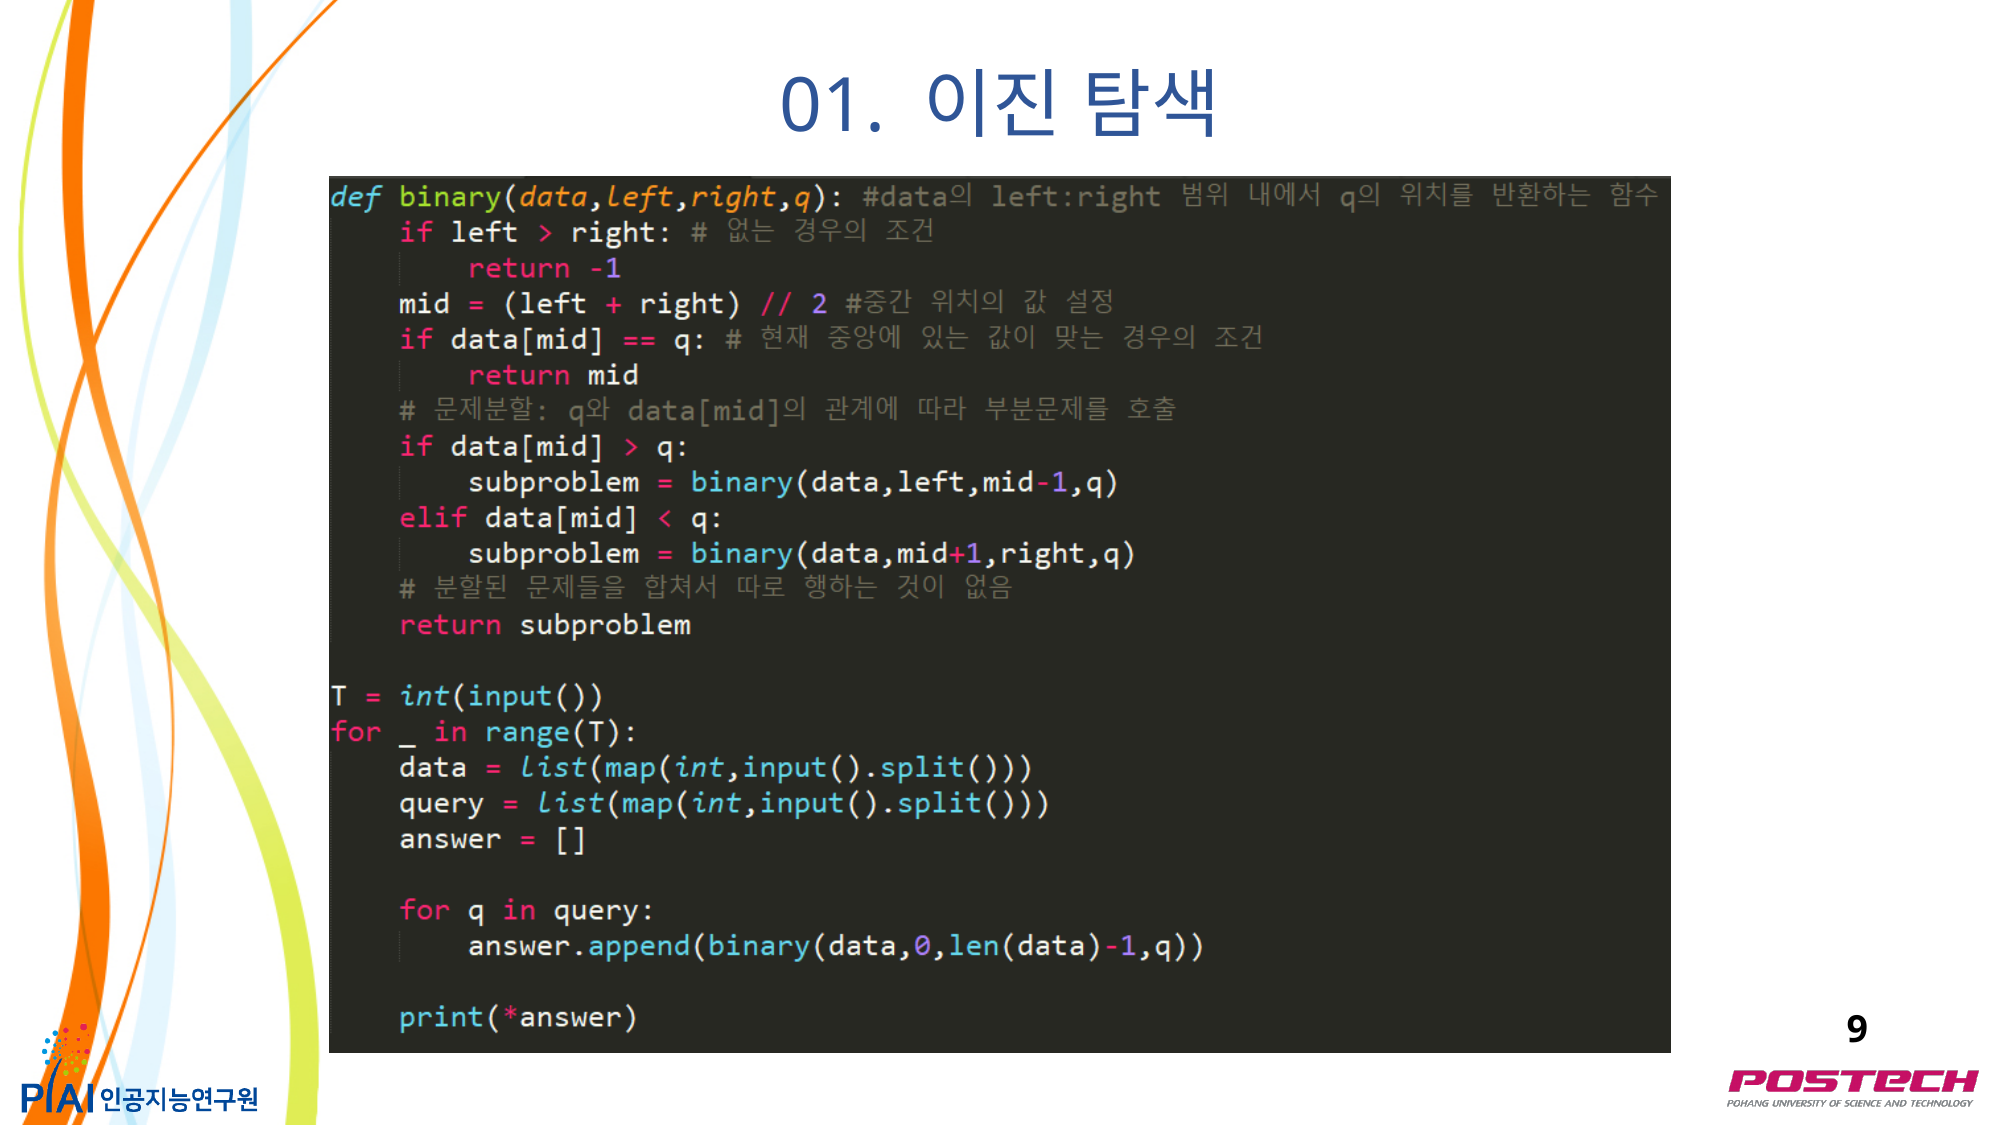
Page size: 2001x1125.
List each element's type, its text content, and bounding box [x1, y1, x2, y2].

picture [0, 0, 2001, 1125]
text_box 01. 이진 탐색 [0, 48, 2000, 154]
